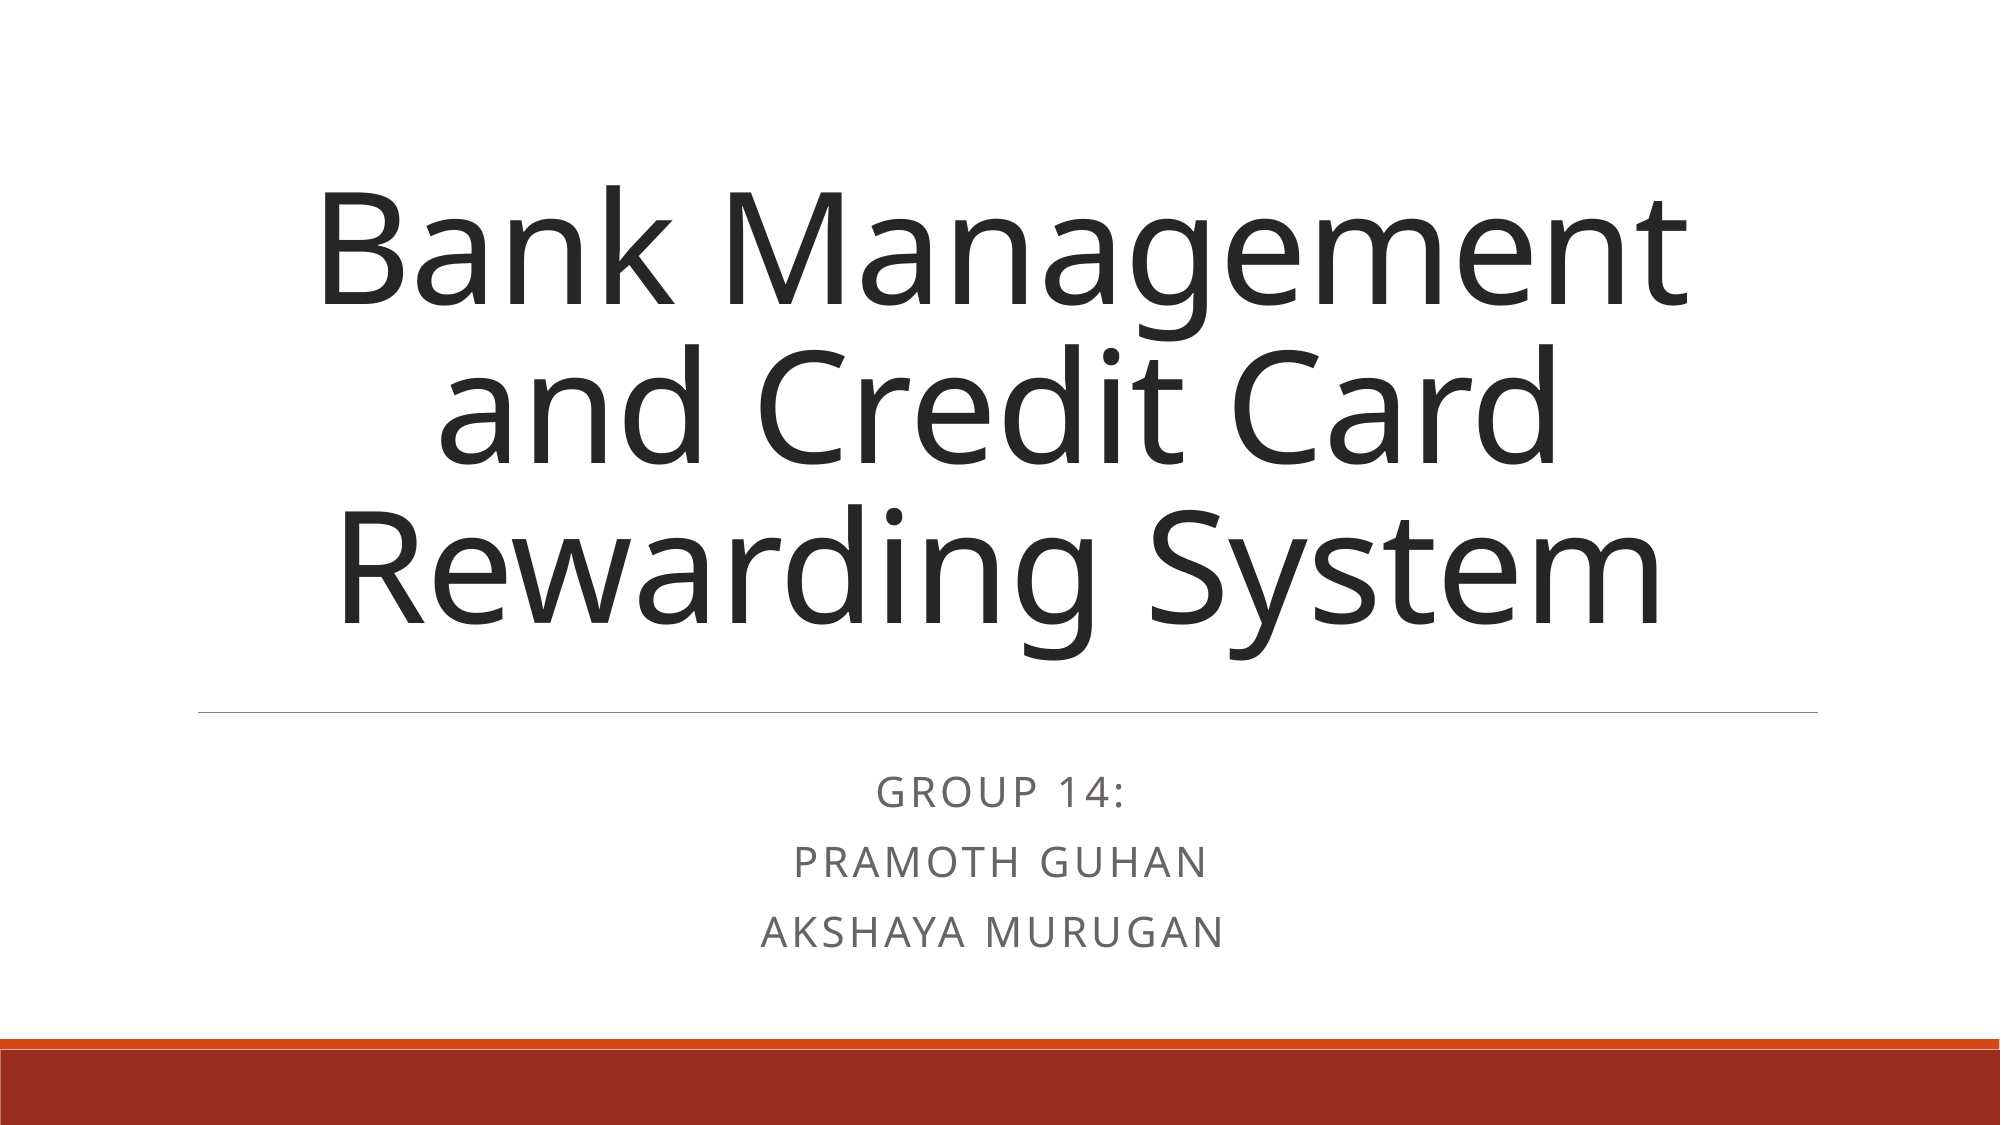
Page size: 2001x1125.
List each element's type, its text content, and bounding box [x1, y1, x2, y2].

subtitle Group 14: Pramoth Guhan Akshaya Murugan [174, 763, 1825, 965]
title Bank Management and Credit Card Rewarding System [174, 160, 1825, 663]
